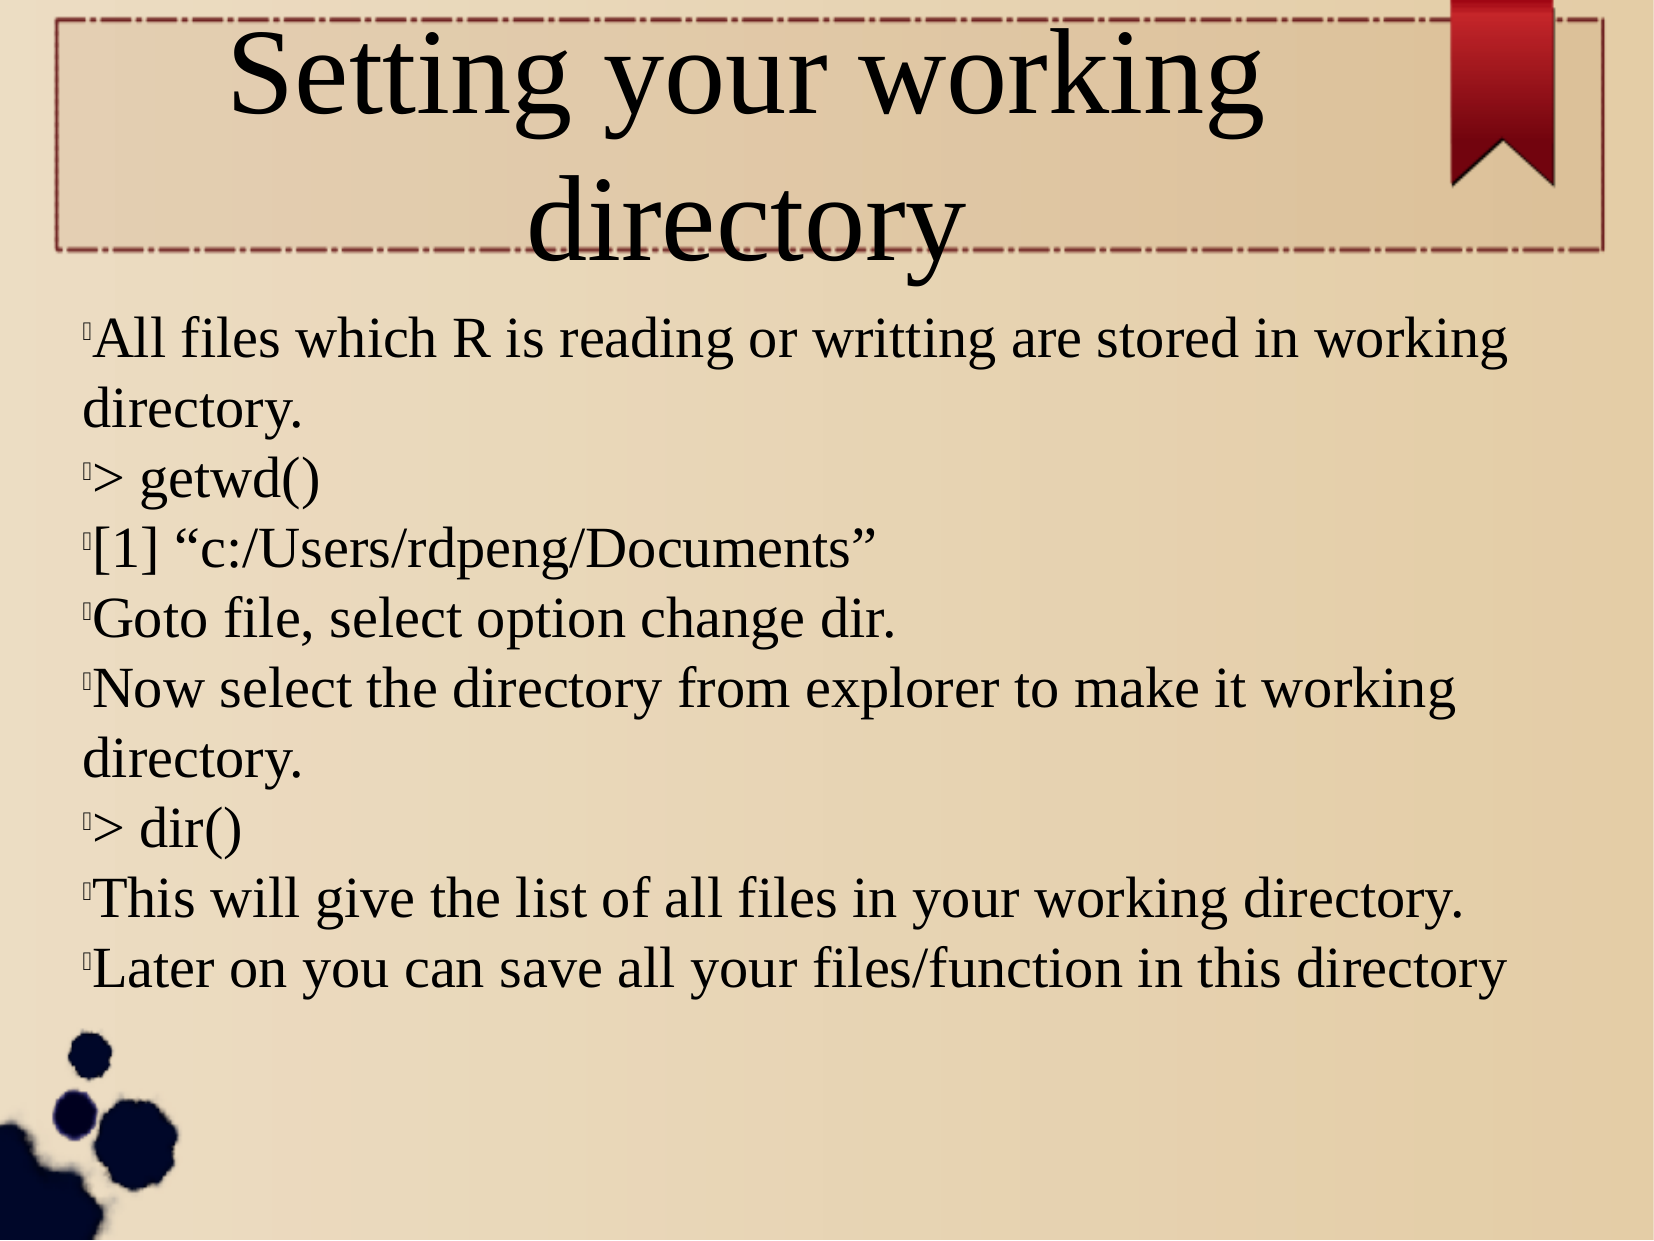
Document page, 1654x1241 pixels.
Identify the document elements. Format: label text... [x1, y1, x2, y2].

picture [0, 0, 1654, 1240]
text_box All files which R is reading or writting are stored in working directory. > getwd() [1] “c:/Users/rdpeng/Documents” Goto file, select option change dir. Now select the directory from explorer to make it working directory. > dir() This will give the list of all files in your working directory. Later on you can save all your files/function in this directory [82, 299, 1571, 1019]
text_box Setting your working directory [82, 2, 1412, 274]
